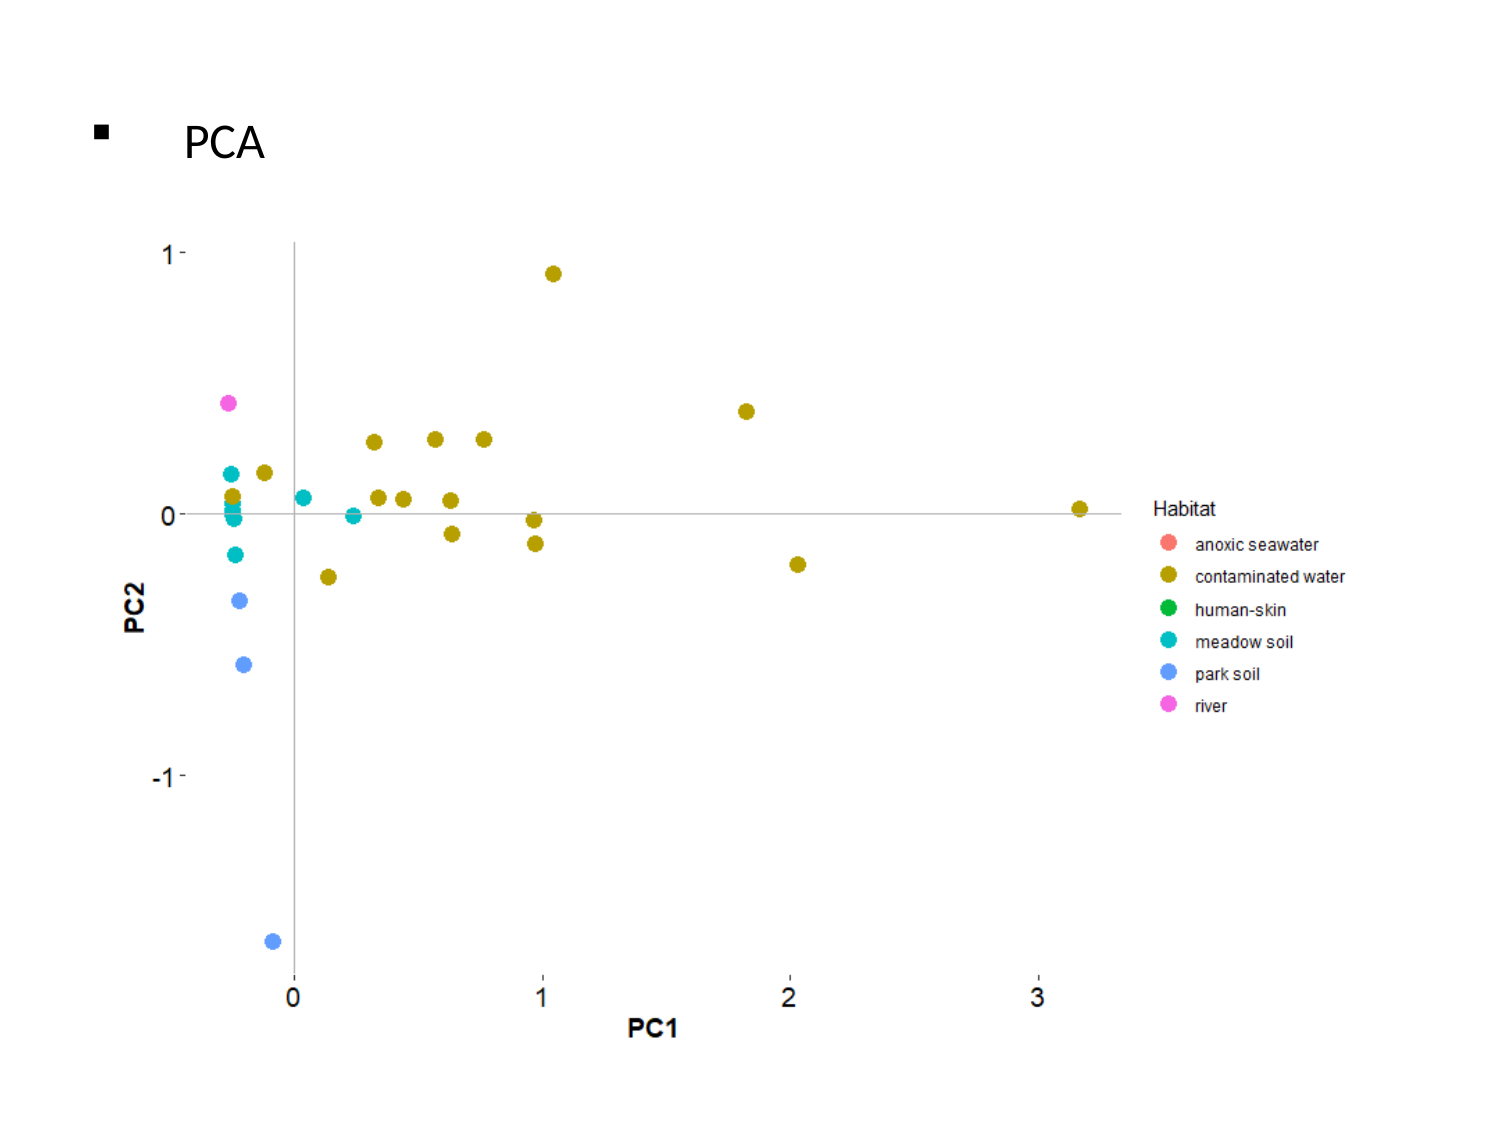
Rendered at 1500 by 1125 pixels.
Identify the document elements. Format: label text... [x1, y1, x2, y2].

title PCA [75, 45, 1425, 233]
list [111, 231, 1366, 1053]
